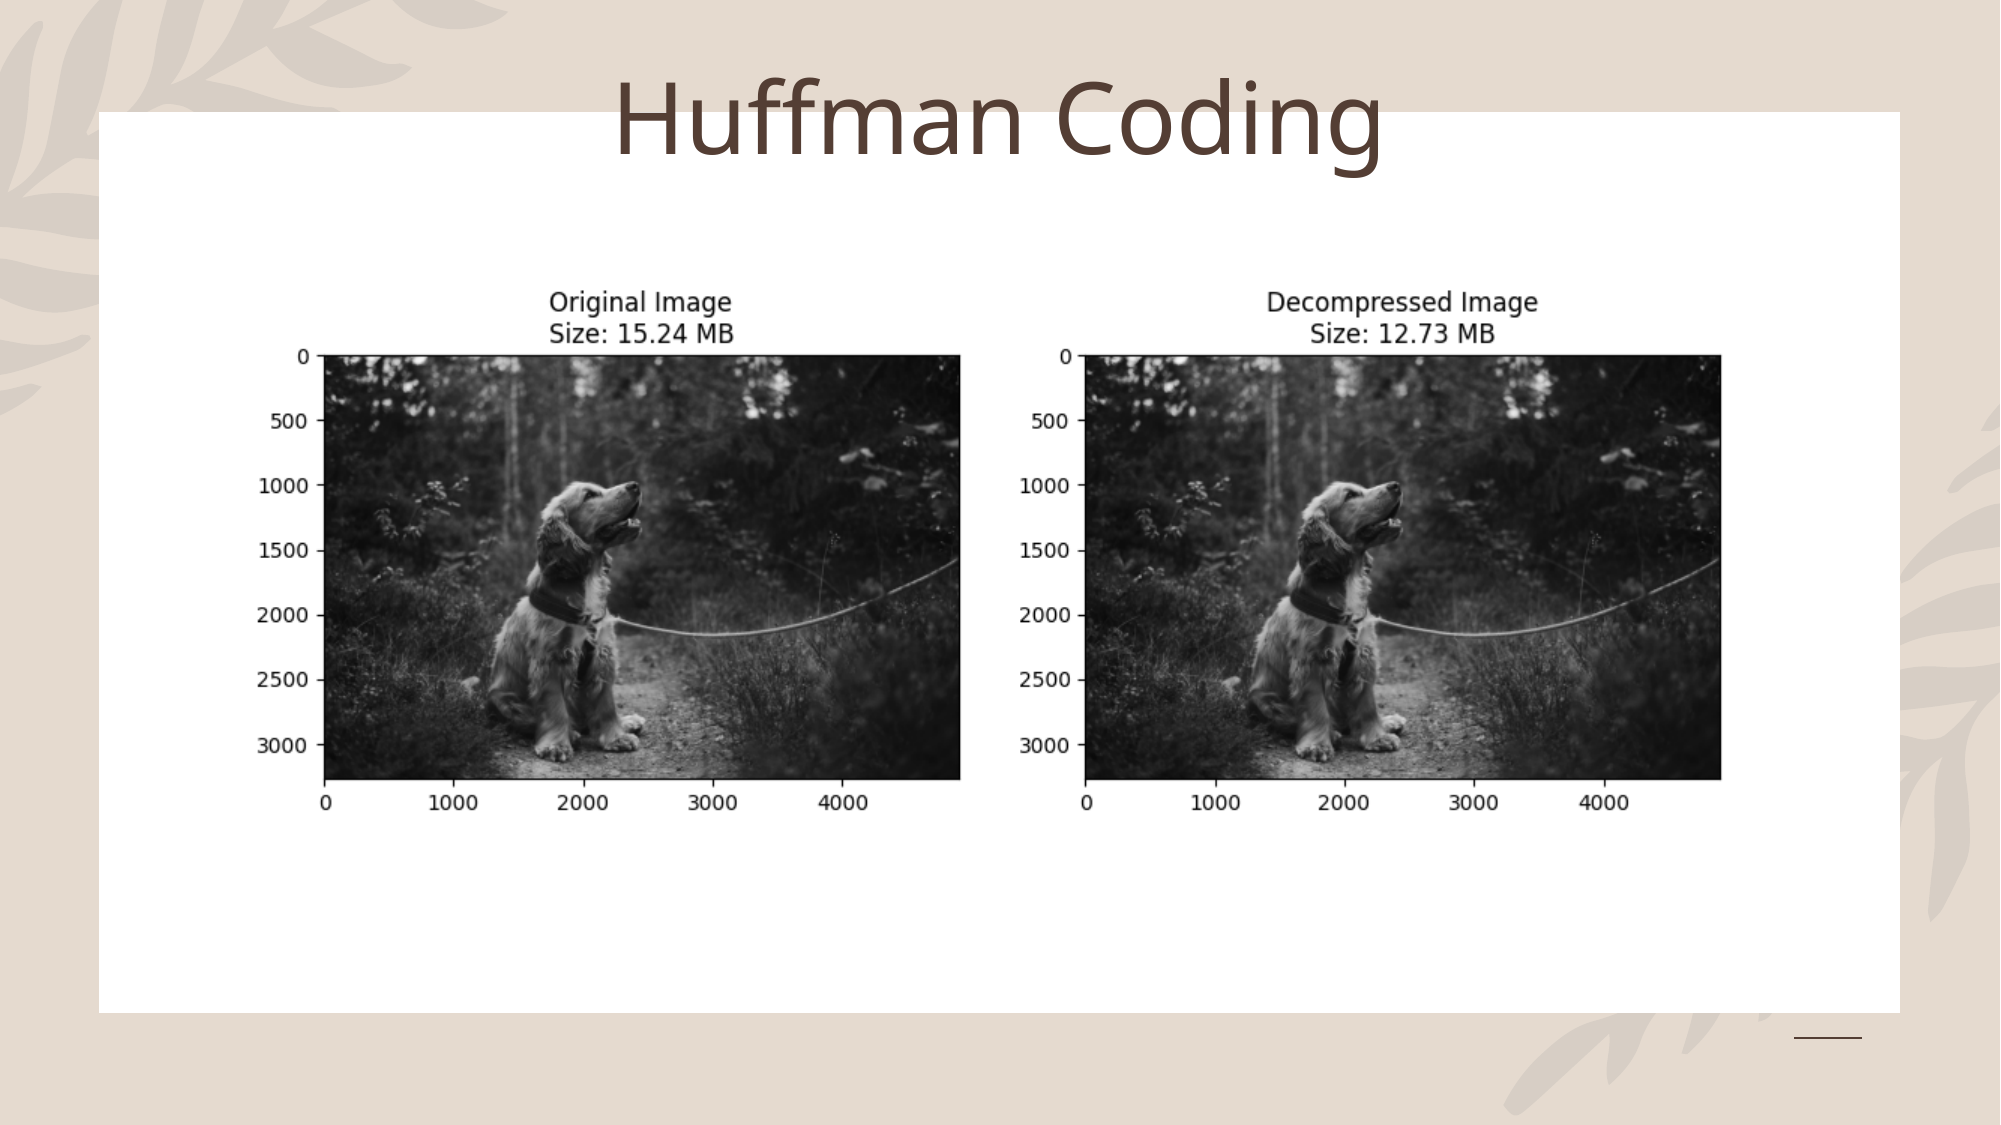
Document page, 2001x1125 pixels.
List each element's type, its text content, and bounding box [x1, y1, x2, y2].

text_box Huffman Coding [537, 0, 1463, 112]
picture [99, 112, 1900, 1013]
